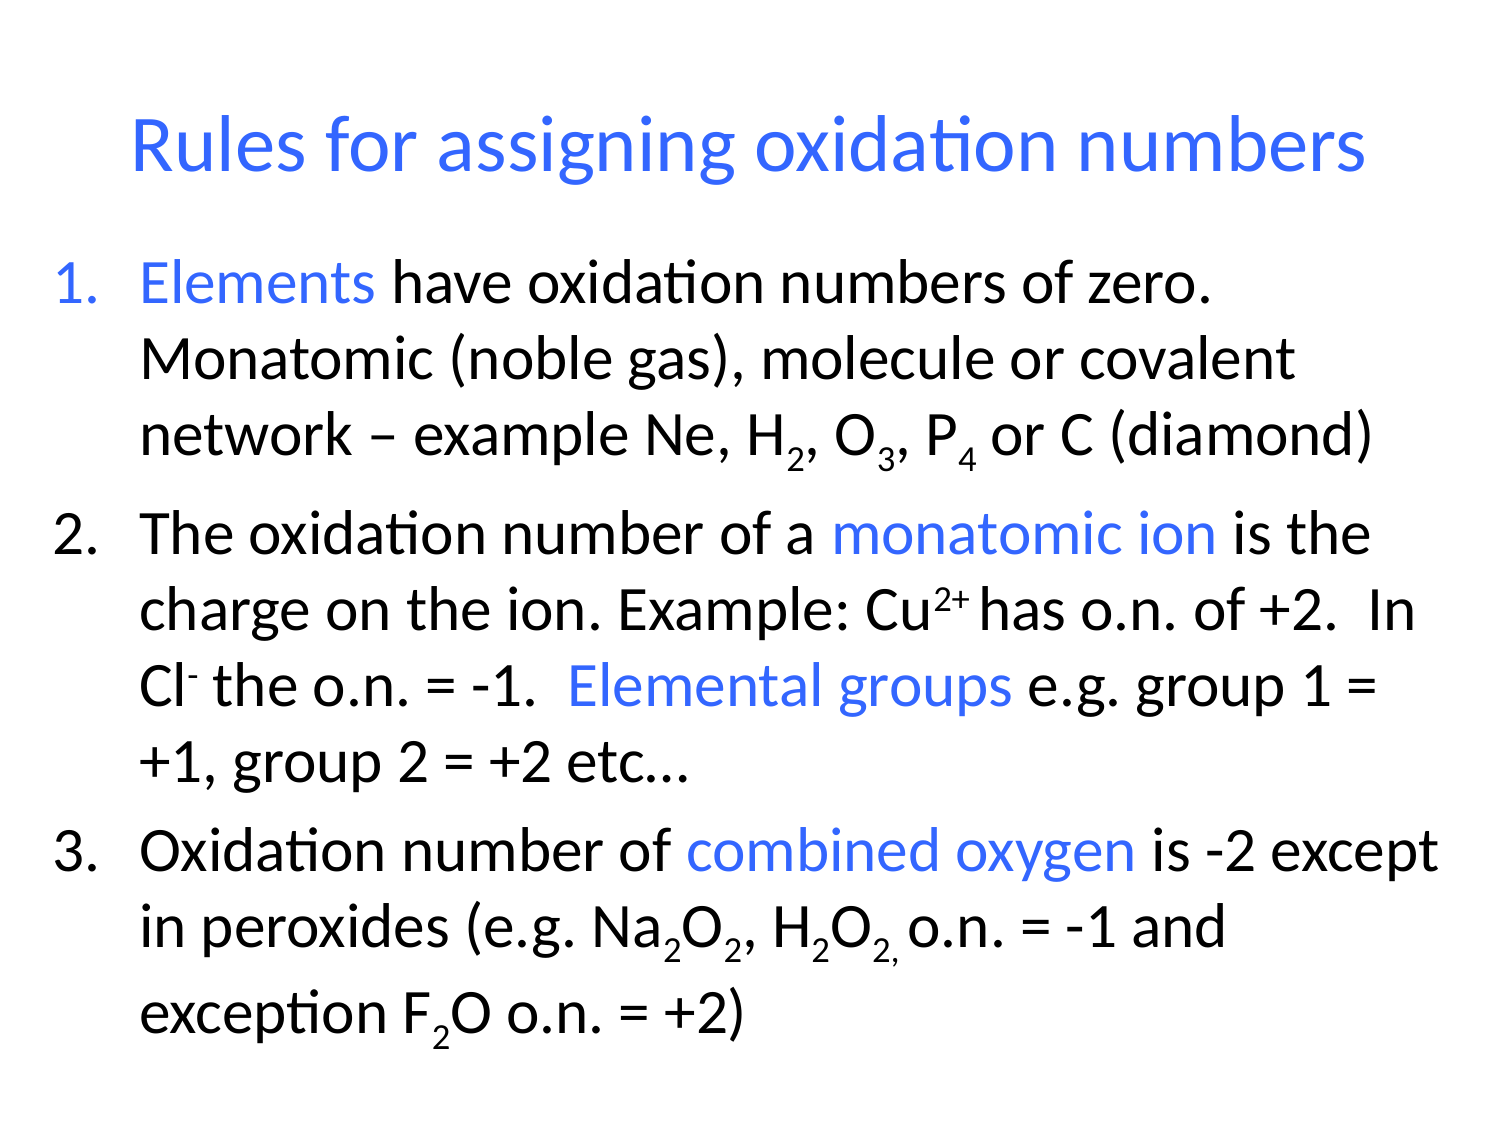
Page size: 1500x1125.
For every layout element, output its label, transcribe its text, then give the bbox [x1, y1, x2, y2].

list Elements have oxidation numbers of zero. Monatomic (noble gas), molecule or covalent network – example Ne, H2, O3, P4 or C (diamond) The oxidation number of a monatomic ion is the charge on the ion. Example: Cu2+ has o.n. of +2. In Cl- the o.n. = -1. Elemental groups e.g. group 1 = +1, group 2 = +2 etc… Oxidation number of combined oxygen is -2 except in peroxides (e.g. Na2O2, H2O2, o.n. = -1 and exception F2O o.n. = +2) [37, 232, 1463, 1071]
title Rules for assigning oxidation numbers [75, 45, 1425, 232]
